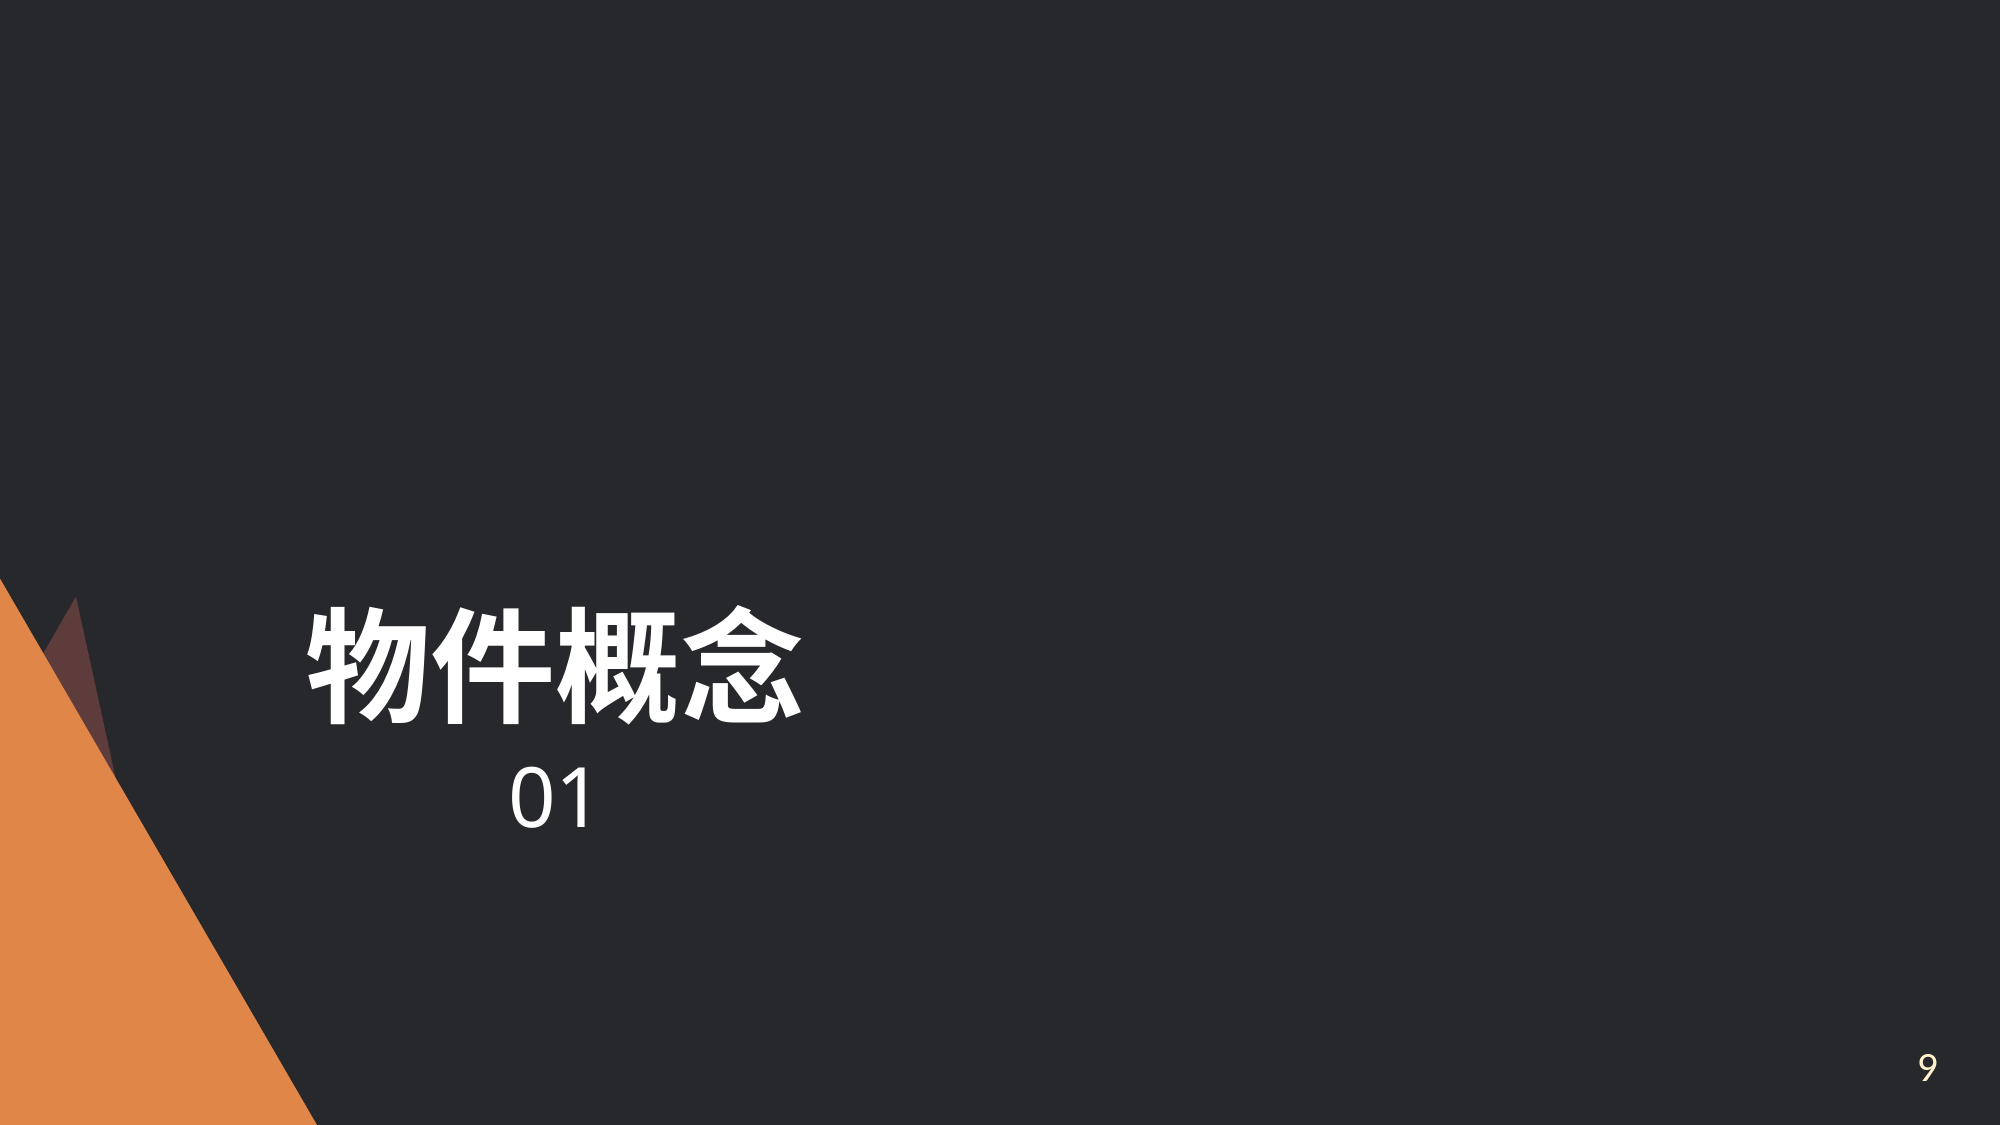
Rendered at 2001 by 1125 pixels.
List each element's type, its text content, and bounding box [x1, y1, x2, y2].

text_box 9 [1503, 1034, 1954, 1095]
list 01 [425, 748, 686, 834]
title 物件概念 [174, 552, 937, 749]
